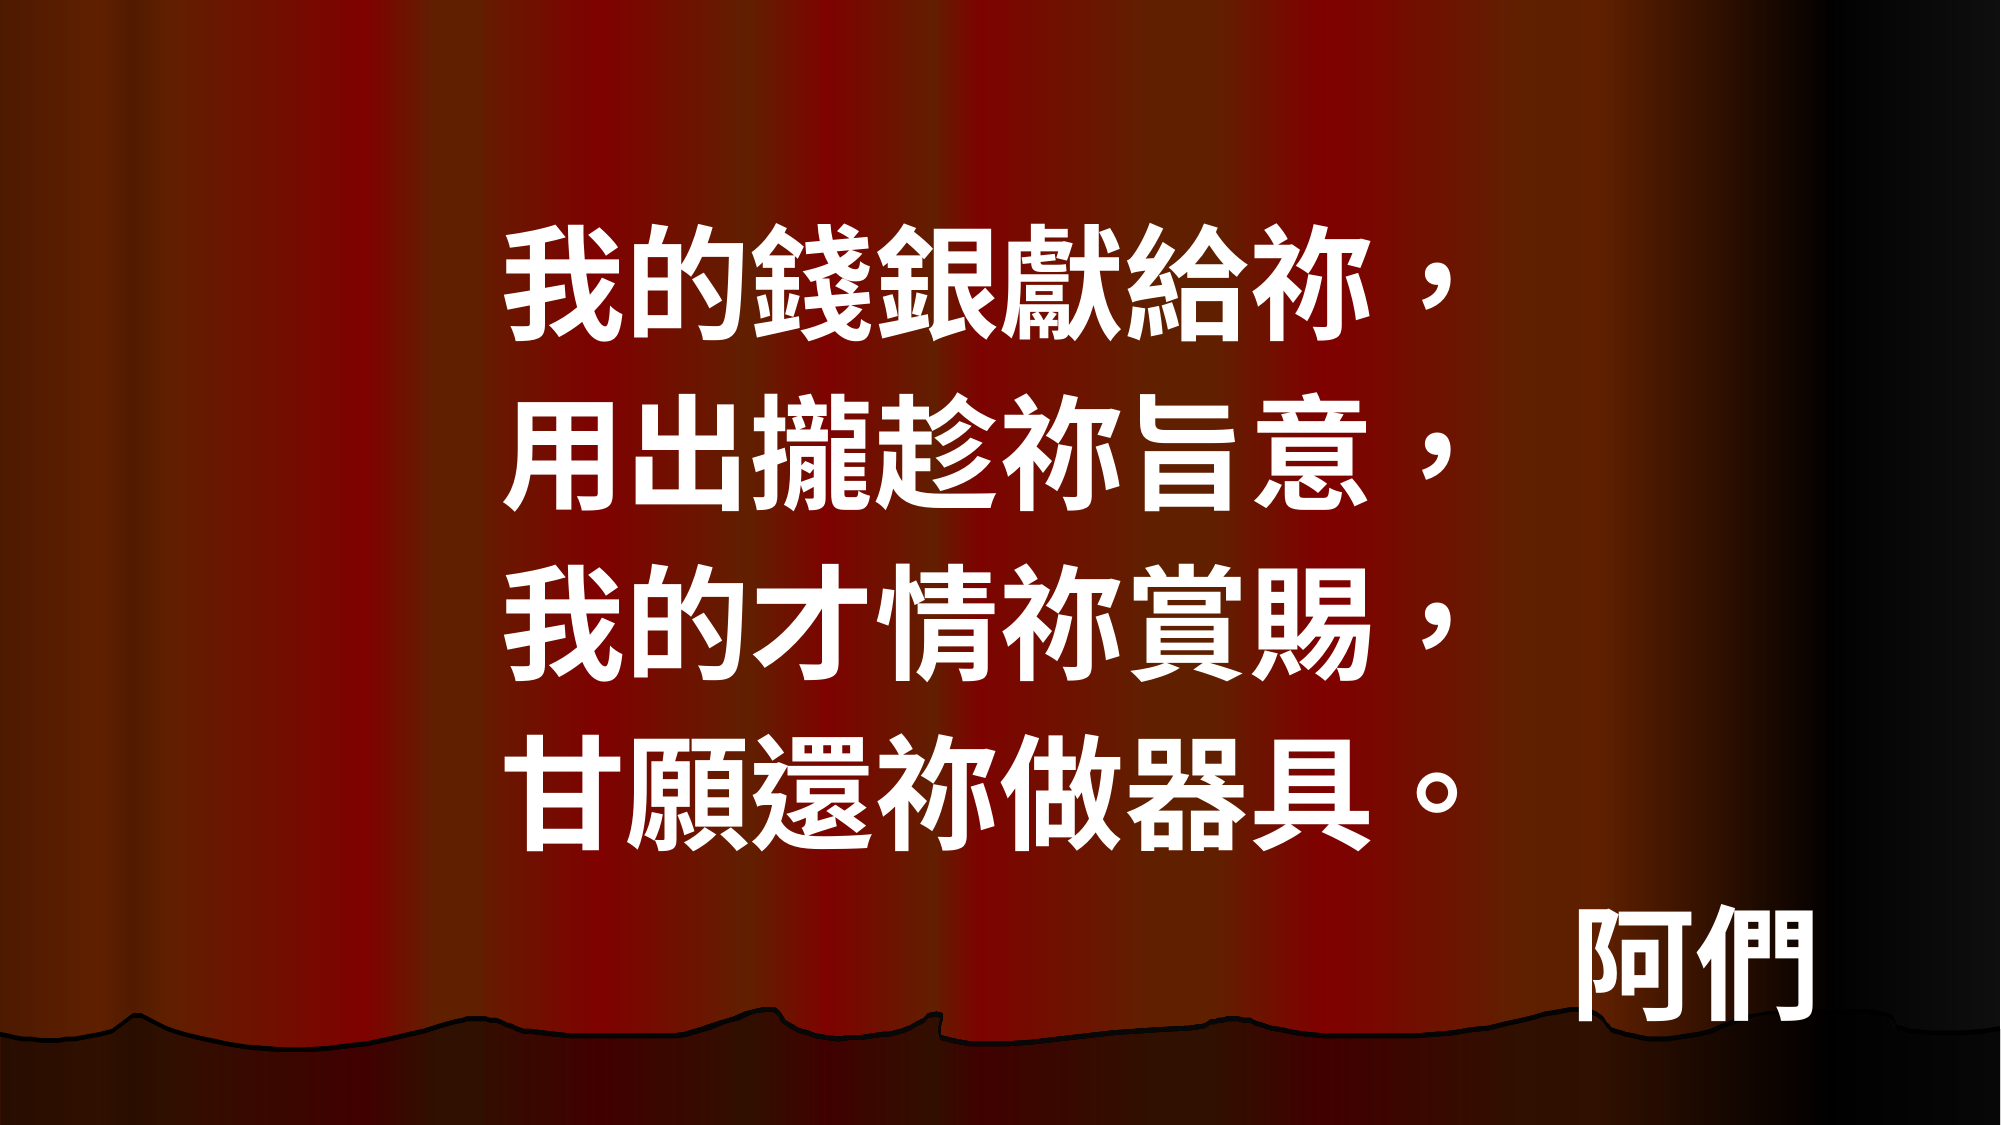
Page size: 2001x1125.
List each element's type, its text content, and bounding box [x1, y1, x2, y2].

list 我的錢銀獻給祢， 用出攏趁祢旨意， 我的才情祢賞賜， 甘願還祢做器具。 阿們 [164, 197, 1836, 928]
